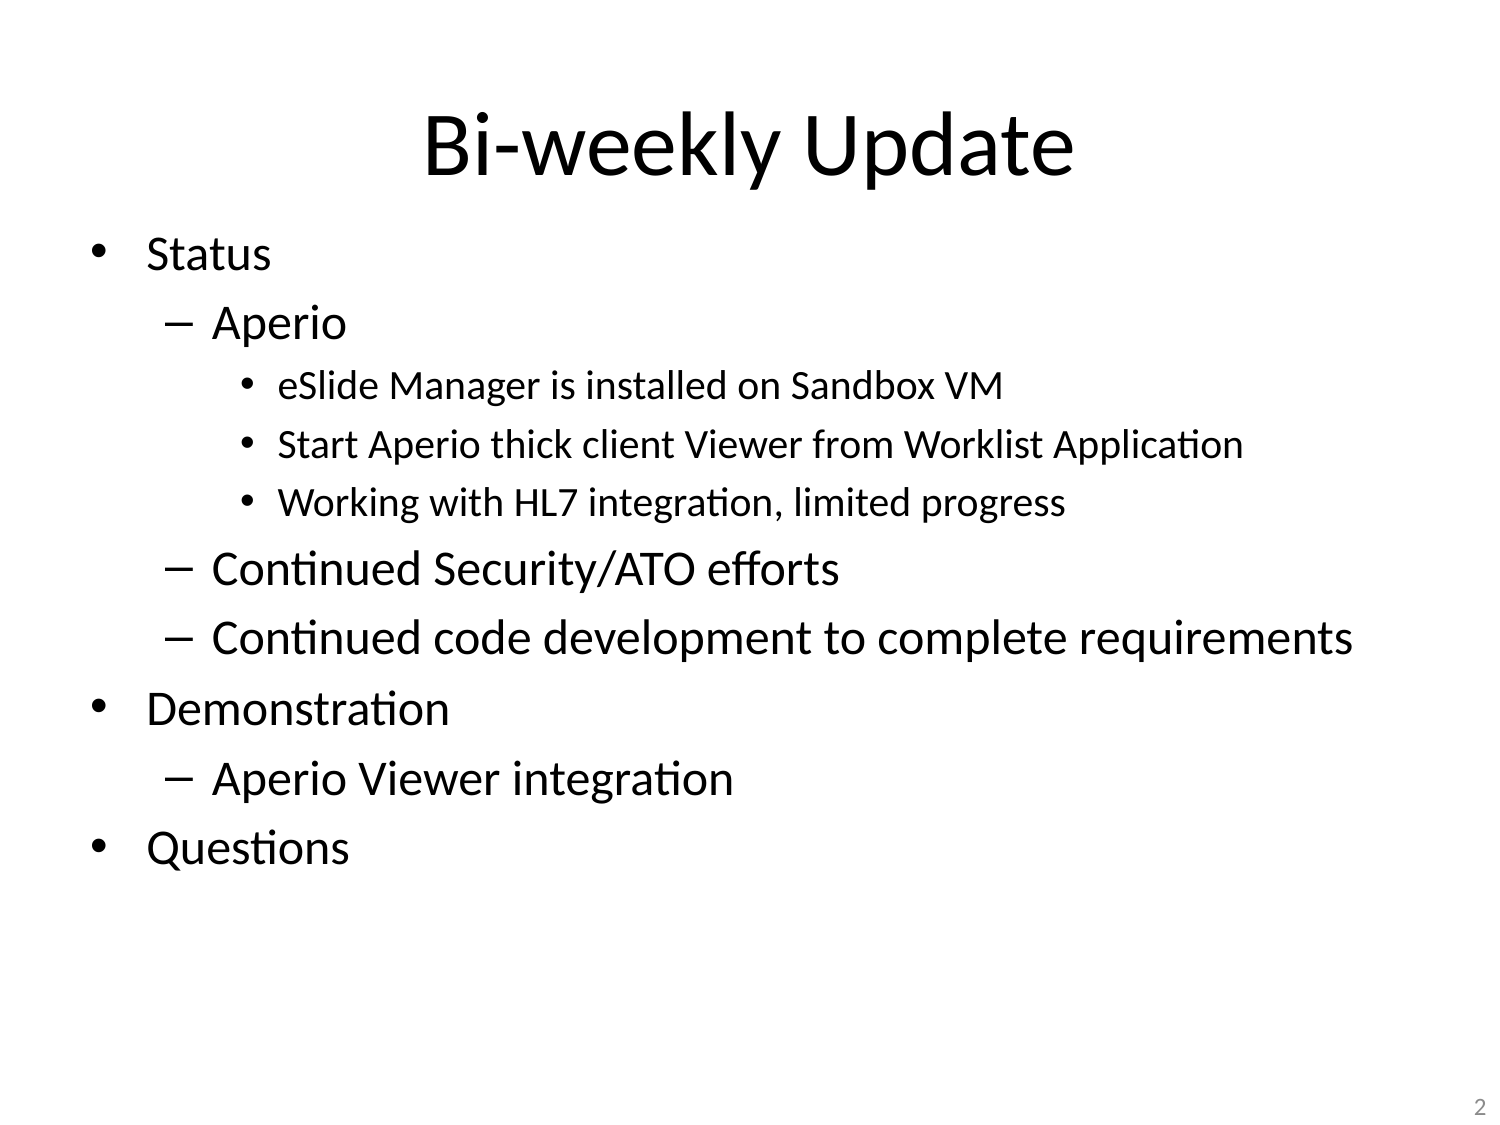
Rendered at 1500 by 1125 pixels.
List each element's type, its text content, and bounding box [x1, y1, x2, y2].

slide_number 2 [1151, 1087, 1500, 1124]
list Status Aperio eSlide Manager is installed on Sandbox VM Start Aperio thick client Viewer from Worklist Application Working with HL7 integration, limited progress Continued Security/ATO efforts Continued code development to complete requirements Demonstration Aperio Viewer integration Questions [75, 212, 1463, 1025]
title Bi-weekly Update [75, 45, 1425, 212]
